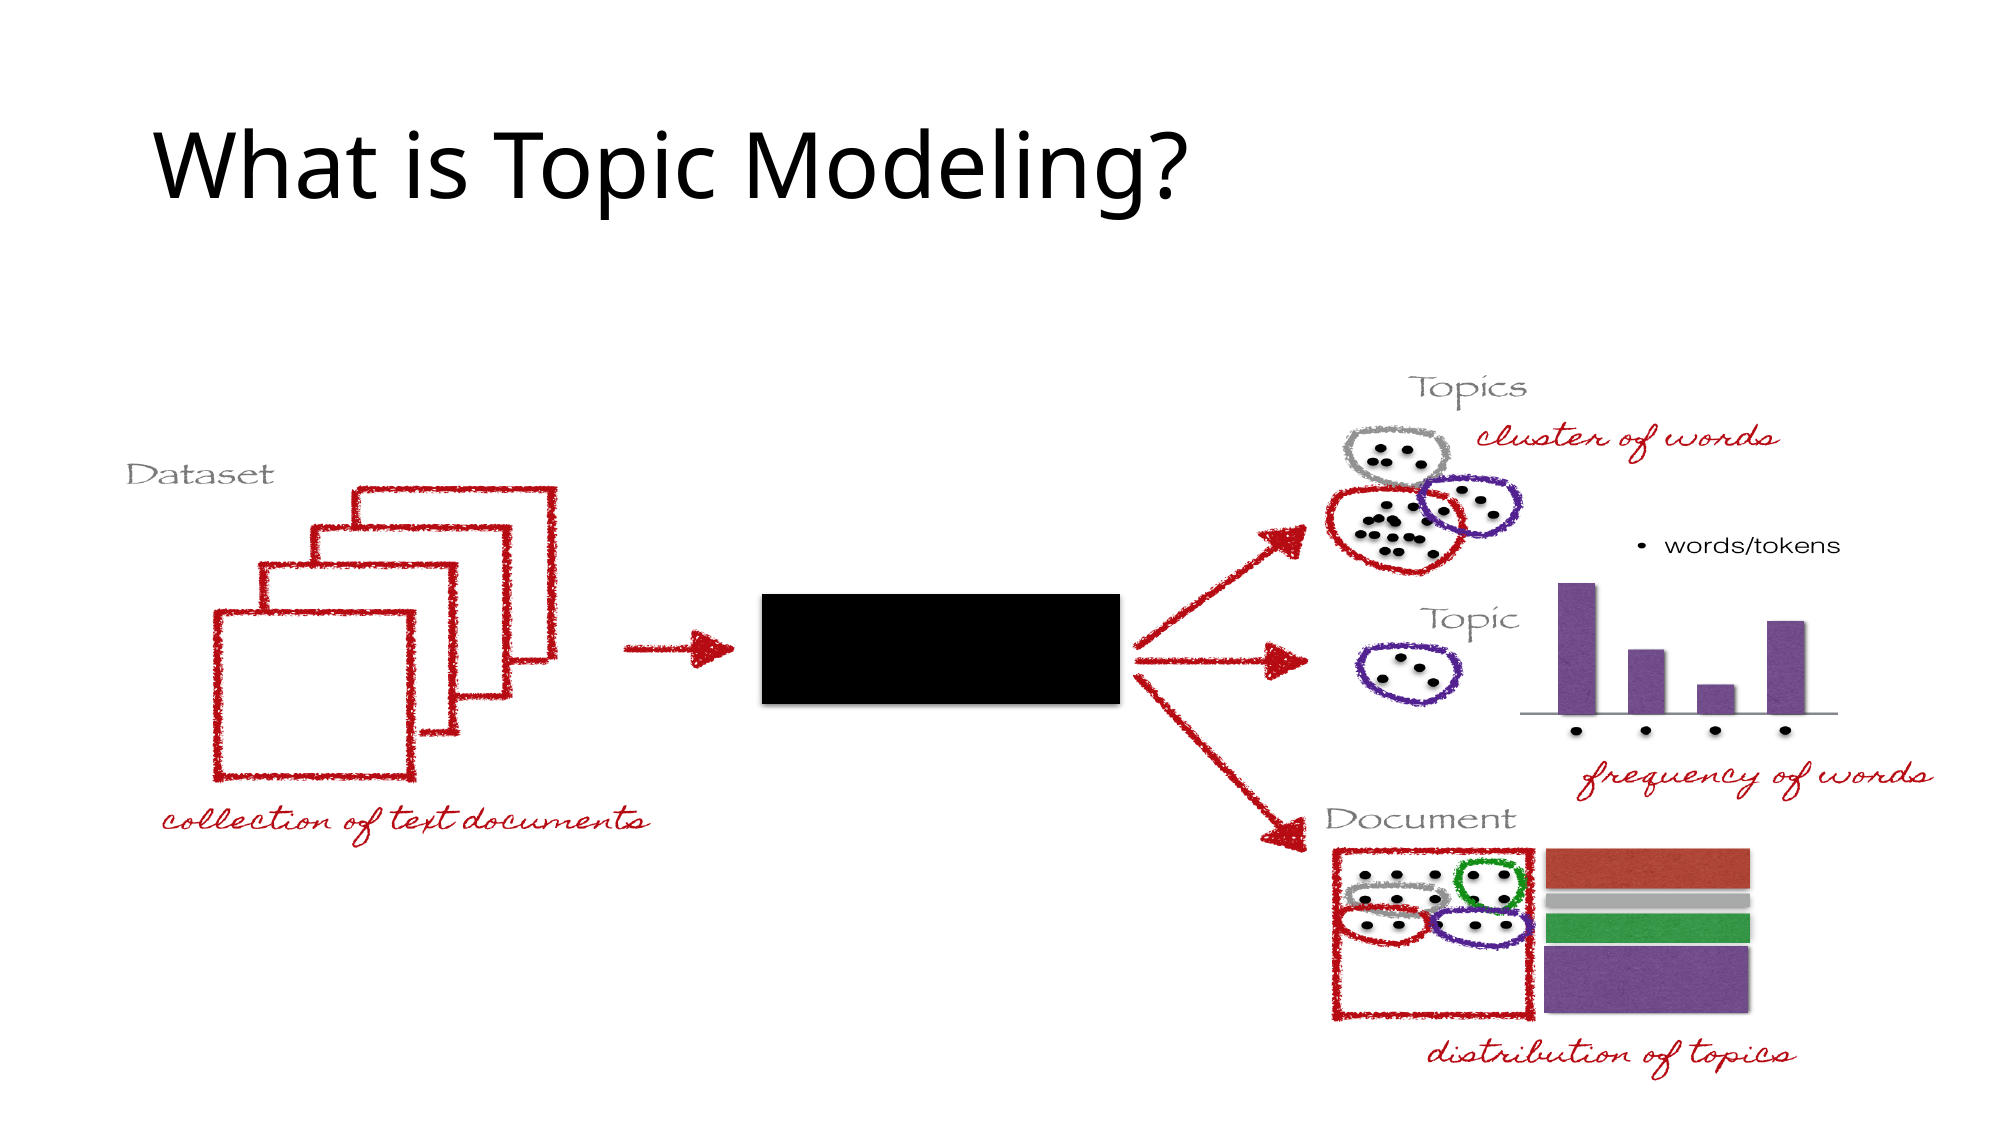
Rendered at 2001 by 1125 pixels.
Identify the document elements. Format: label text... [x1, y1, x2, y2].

title What is Topic Modeling? [137, 59, 1863, 278]
picture [27, 315, 1973, 1125]
